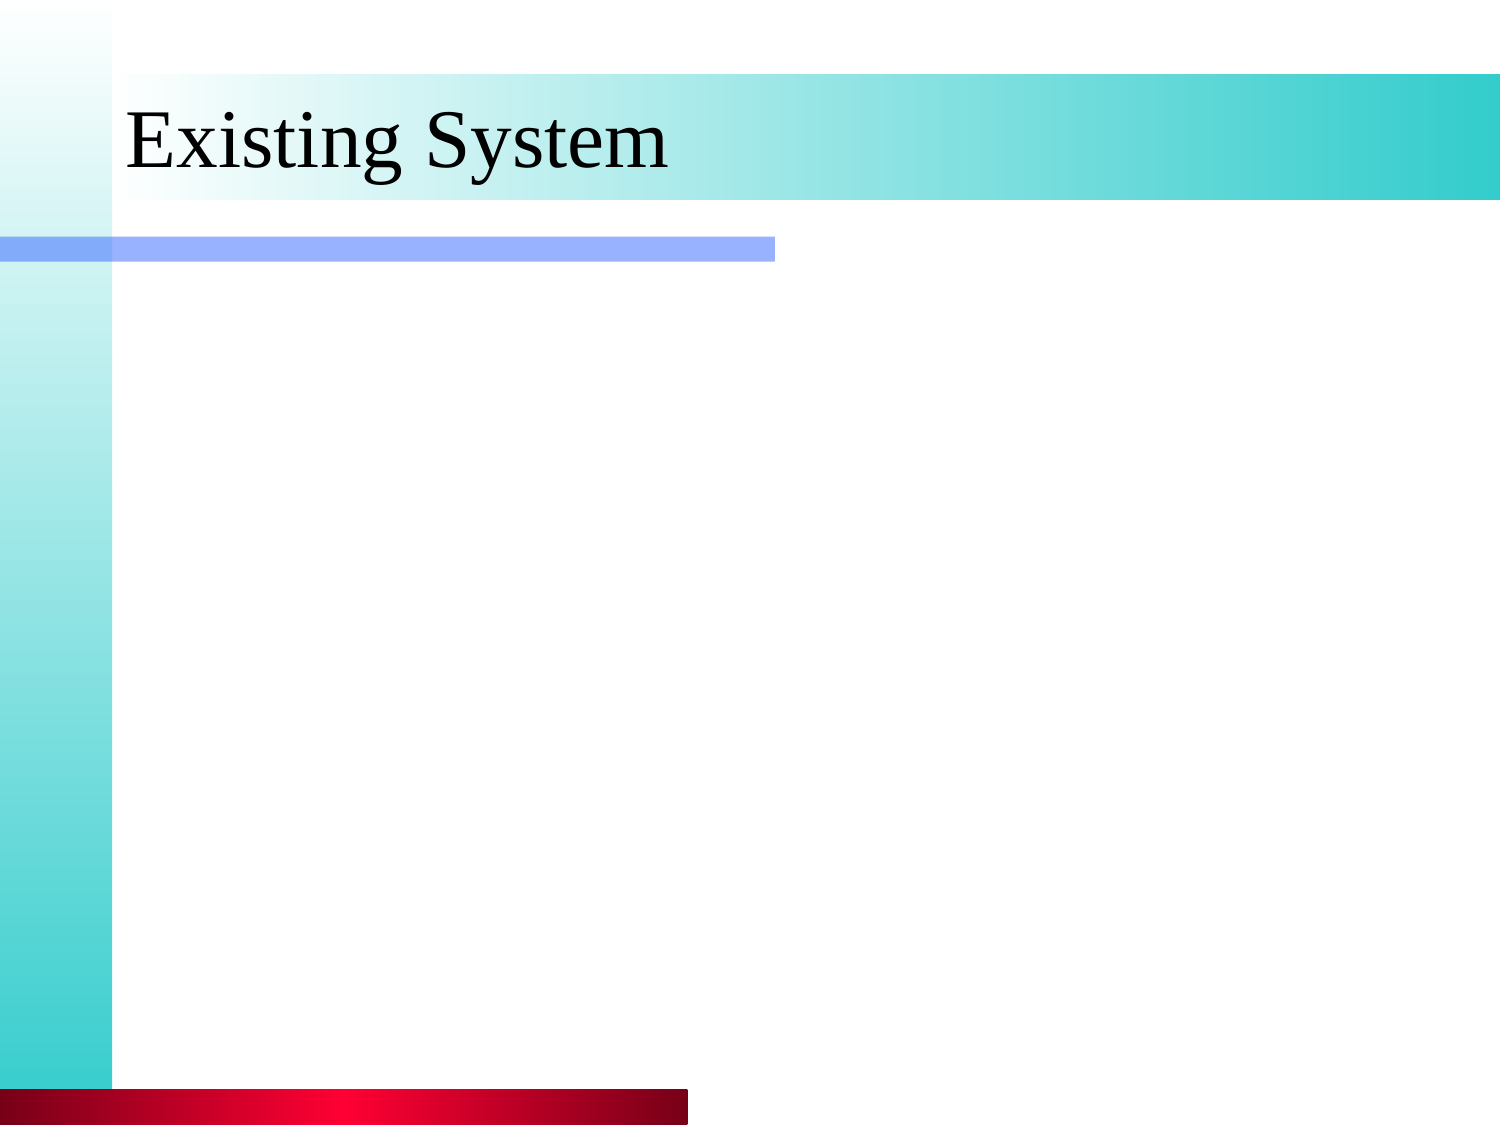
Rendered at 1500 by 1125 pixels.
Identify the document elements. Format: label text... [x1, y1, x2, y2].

title Existing System [110, 40, 1386, 229]
